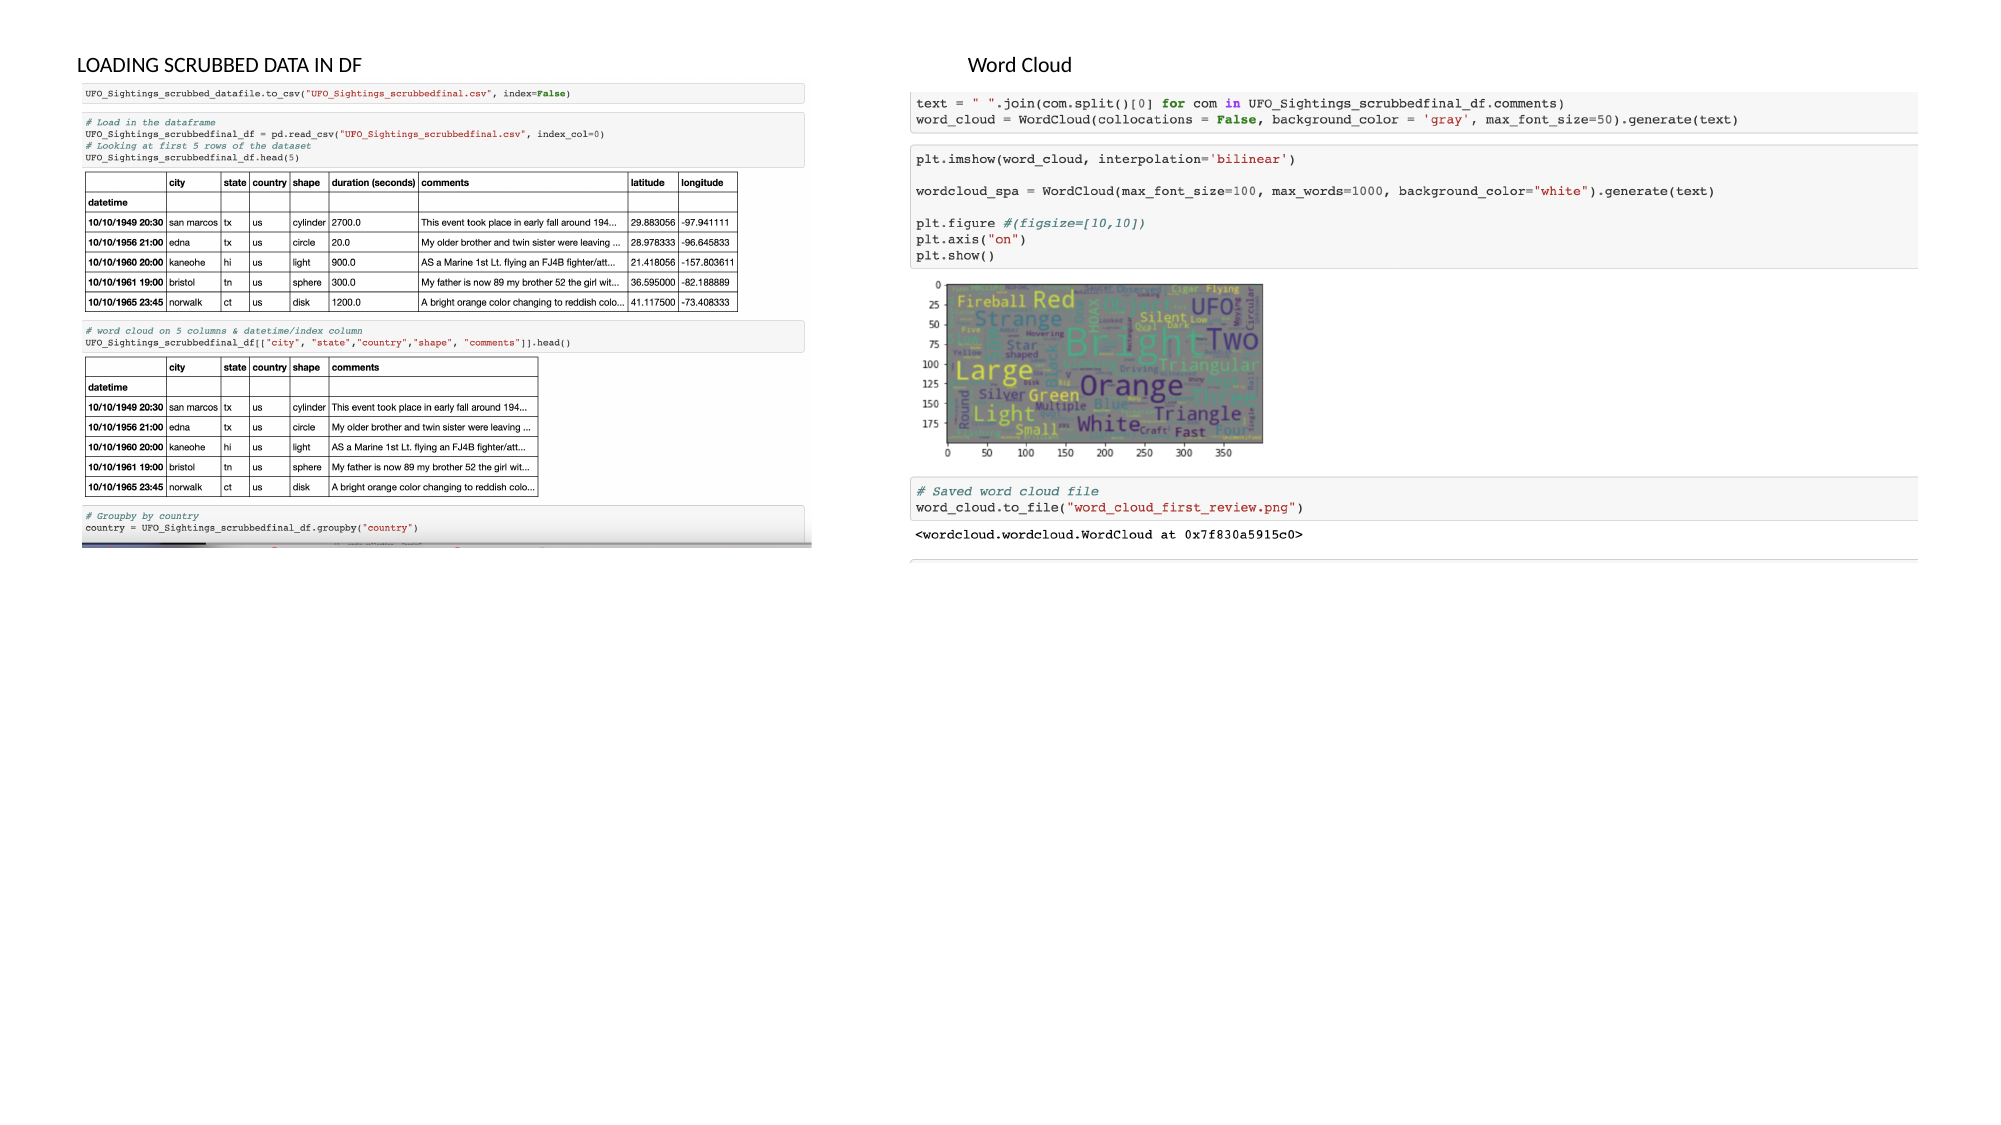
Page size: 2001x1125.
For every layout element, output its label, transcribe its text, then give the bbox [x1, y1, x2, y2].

picture [905, 92, 1918, 563]
text_box LOADING SCRUBBED DATA IN DF [62, 43, 503, 85]
picture [82, 78, 812, 548]
text_box Word Cloud [953, 43, 1394, 85]
